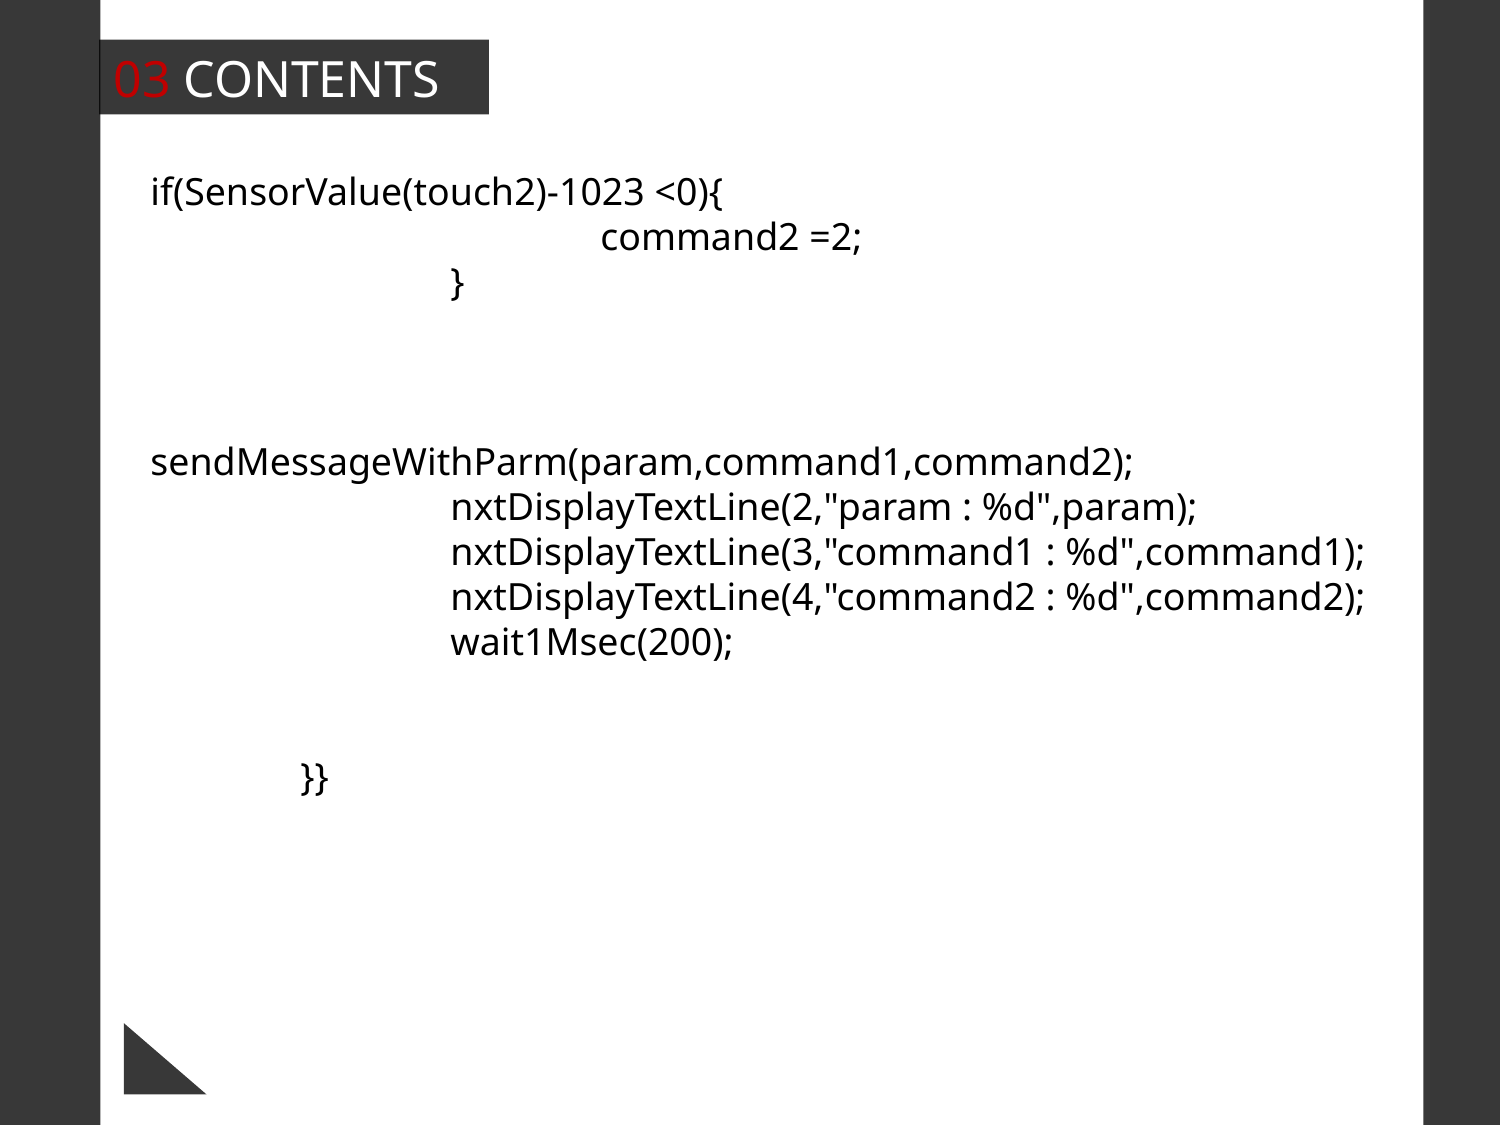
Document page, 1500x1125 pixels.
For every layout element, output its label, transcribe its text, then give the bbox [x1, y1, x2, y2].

text_box [1421, 0, 1500, 1125]
text_box [0, 0, 102, 1125]
text_box [121, 1021, 209, 1097]
text_box if(SensorValue(touch2)-1023 <0){ command2 =2; } sendMessageWithParm(param,command1,command2); nxtDisplayTextLine(2,"param : %d",param); nxtDisplayTextLine(3,"command1 : %d",command1); nxtDisplayTextLine(4,"command2 : %d",command2); wait1Msec(200); }} [135, 160, 1400, 851]
text_box 03 CONTENTS [99, 39, 489, 115]
